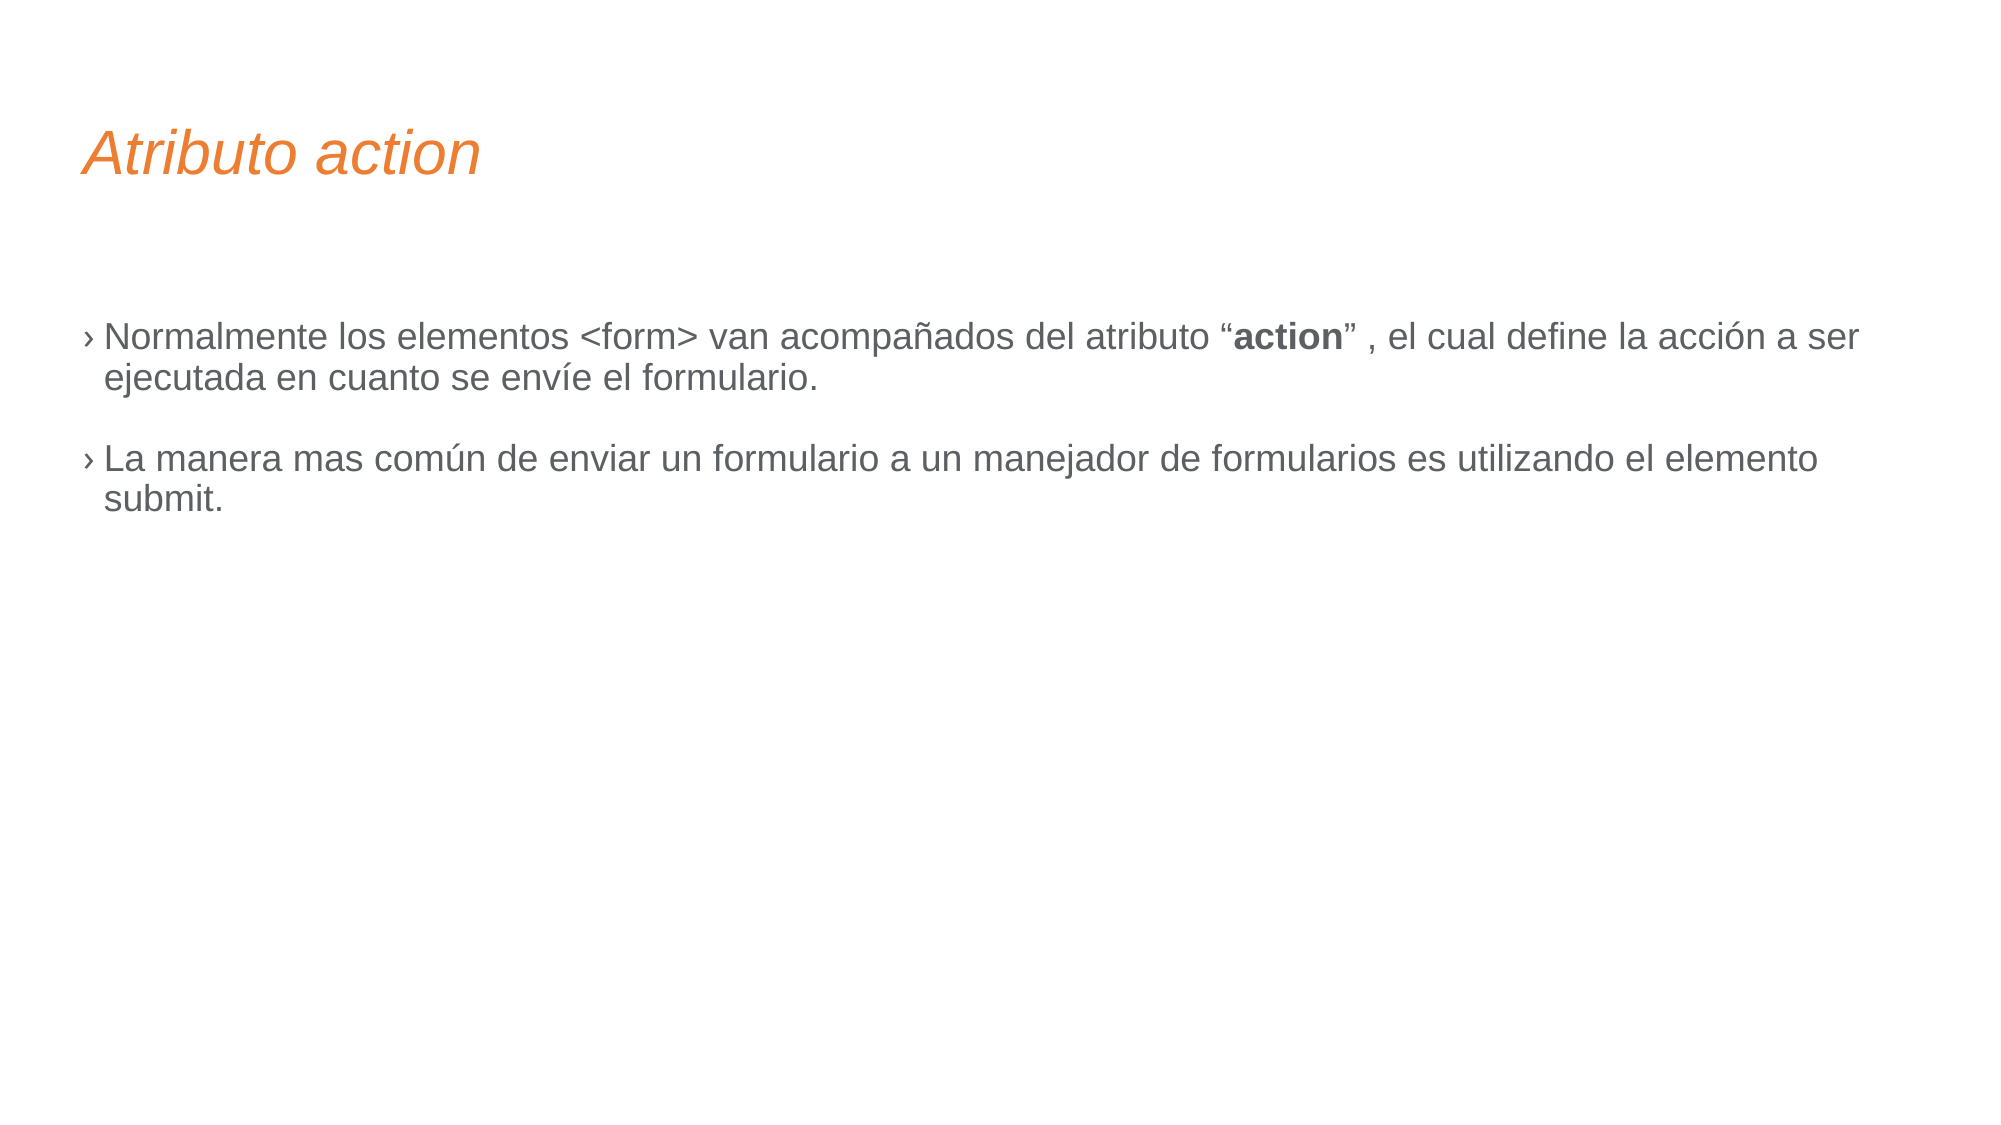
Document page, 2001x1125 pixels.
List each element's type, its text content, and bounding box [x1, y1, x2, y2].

title Atributo action [68, 97, 1932, 223]
list Normalmente los elementos <form> van acompañados del atributo “action” , el cual define la acción a ser ejecutada en cuanto se envíe el formulario. La manera mas común de enviar un formulario a un manejador de formularios es utilizando el elemento submit. [68, 302, 1932, 858]
